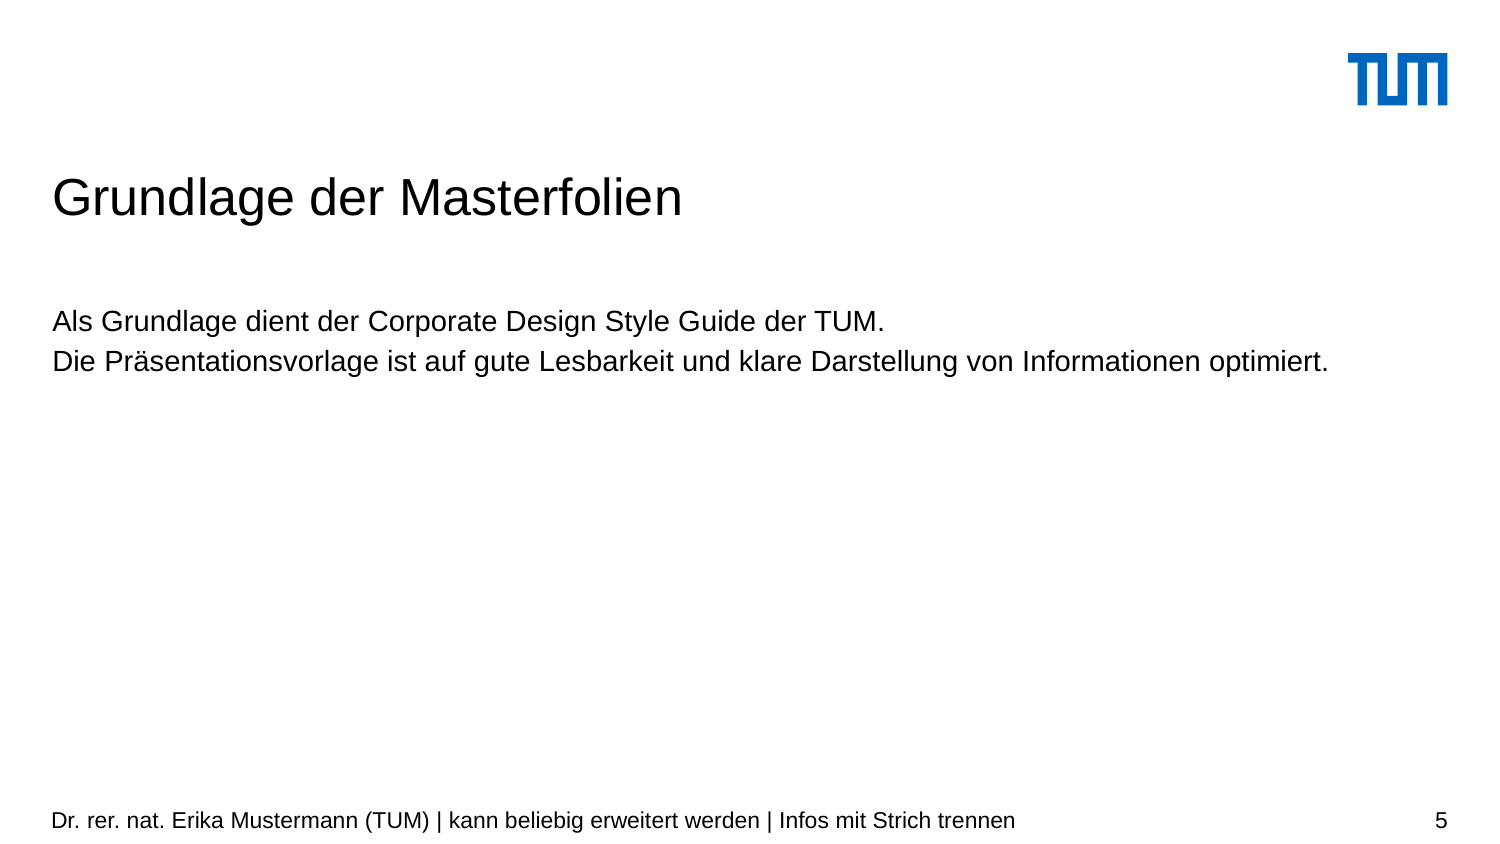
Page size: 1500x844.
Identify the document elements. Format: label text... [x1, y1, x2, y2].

list Als Grundlage dient der Corporate Design Style Guide der TUM. Die Präsentationsvorlage ist auf gute Lesbarkeit und klare Darstellung von Informationen optimiert. [52, 262, 1449, 771]
title Grundlage der Masterfolien [52, 159, 1449, 227]
slide_number 5 [1112, 796, 1448, 842]
footer Dr. rer. nat. Erika Mustermann (TUM) | kann beliebig erweitert werden | Infos mit Strich trennen [51, 796, 1112, 842]
